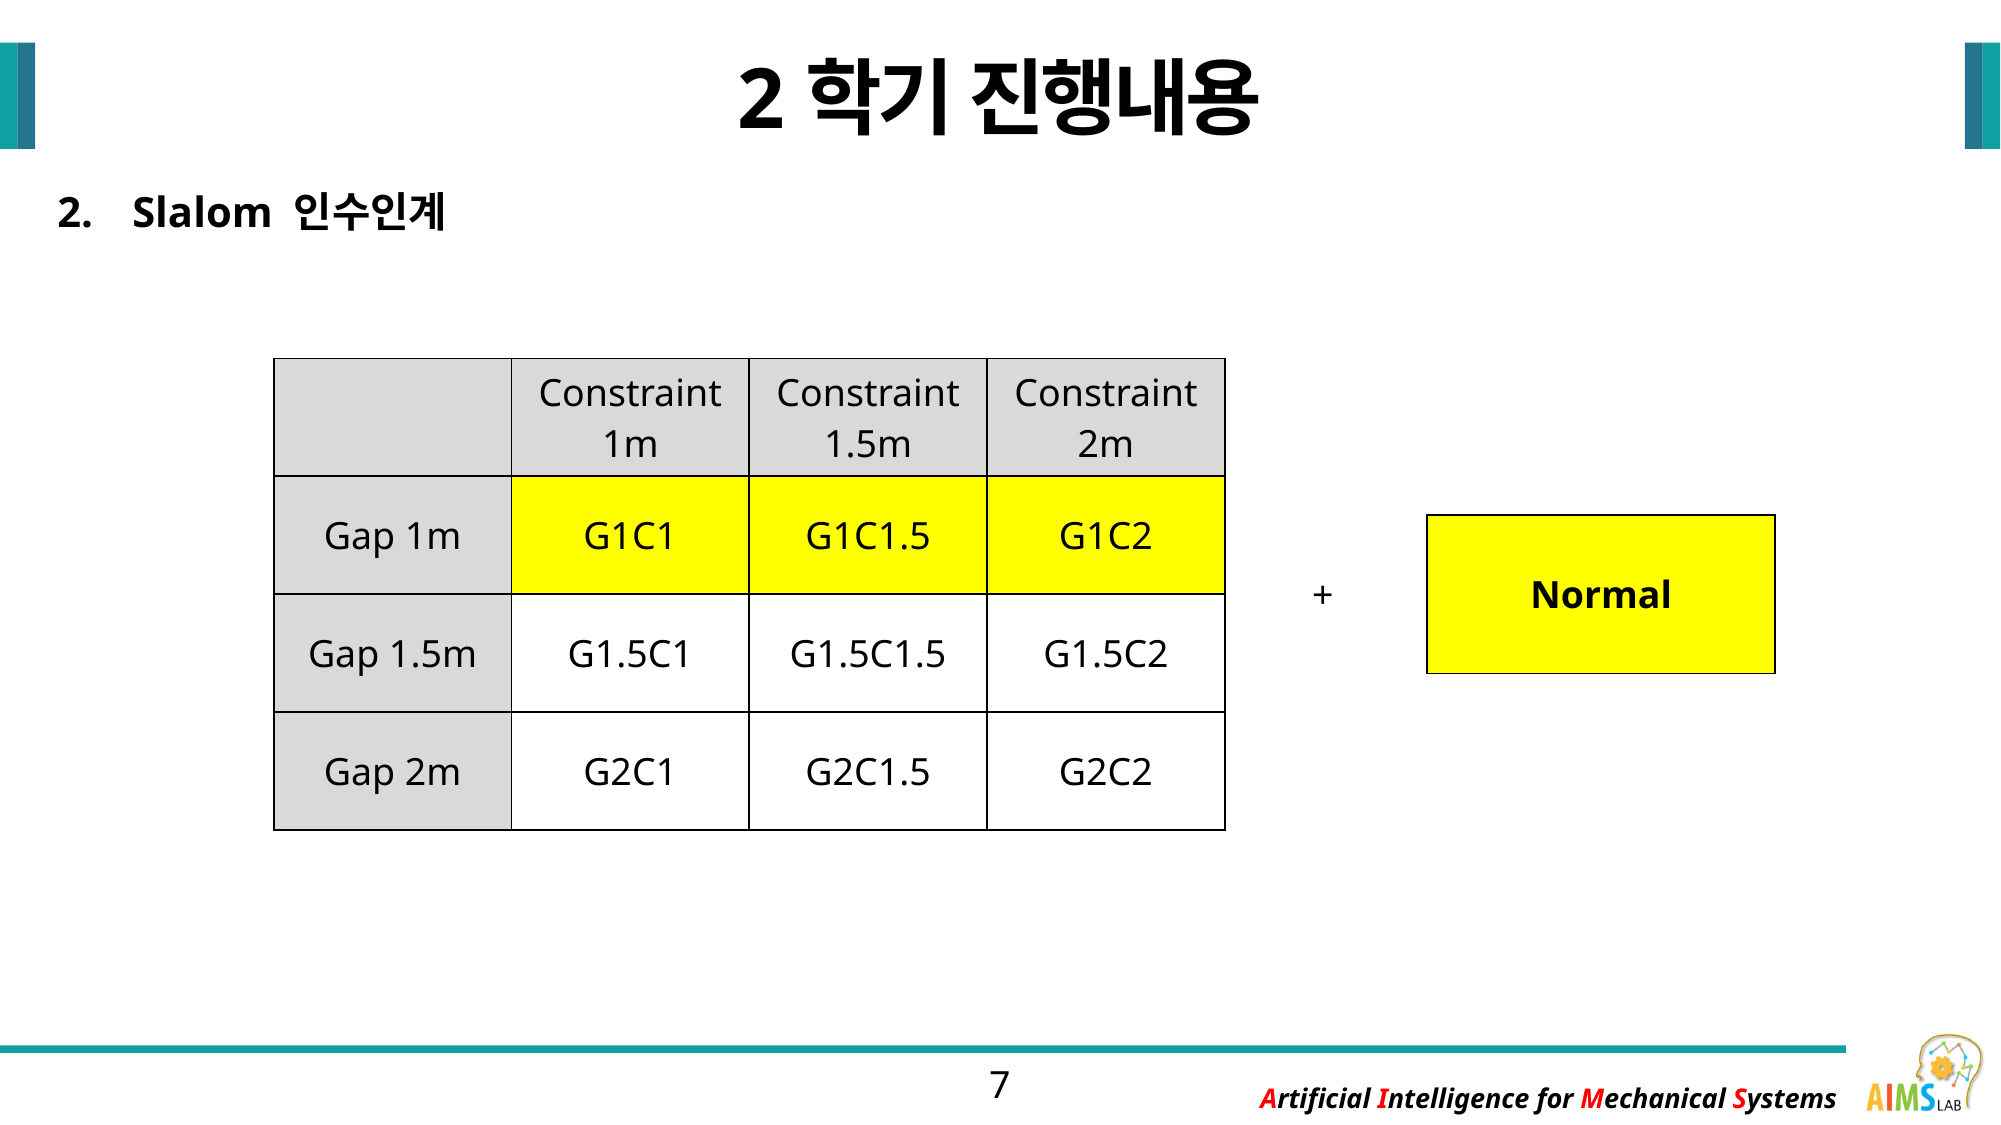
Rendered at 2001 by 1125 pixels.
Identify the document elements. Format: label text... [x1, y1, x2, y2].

table_header Constraint 1m [512, 359, 748, 475]
title 2학기 진행내용 [0, 42, 2000, 161]
table_cell Gap 2m [275, 713, 511, 829]
picture [1846, 1030, 2000, 1122]
table_cell G1C1.5 [750, 477, 986, 593]
table_cell G1.5C1.5 [750, 595, 986, 711]
table_cell Gap 1m [275, 477, 511, 593]
text_box + [1297, 563, 1355, 624]
table_cell G1C2 [988, 477, 1224, 593]
table_cell G2C1 [512, 713, 748, 829]
text_box Slalom 인수인계 [42, 178, 1544, 294]
table_header Normal [1428, 516, 1774, 673]
table_cell G1.5C2 [988, 595, 1224, 711]
table_cell G2C2 [988, 713, 1224, 829]
table_cell G1.5C1 [512, 595, 748, 711]
table_cell Gap 1.5m [275, 595, 511, 711]
table_cell G2C1.5 [750, 713, 986, 829]
table_header Constraint 1.5m [750, 359, 986, 475]
table_header Constraint 2m [988, 359, 1224, 475]
table_header [275, 359, 511, 475]
slide_number 7 [774, 1057, 1225, 1117]
table_cell G1C1 [512, 477, 748, 593]
